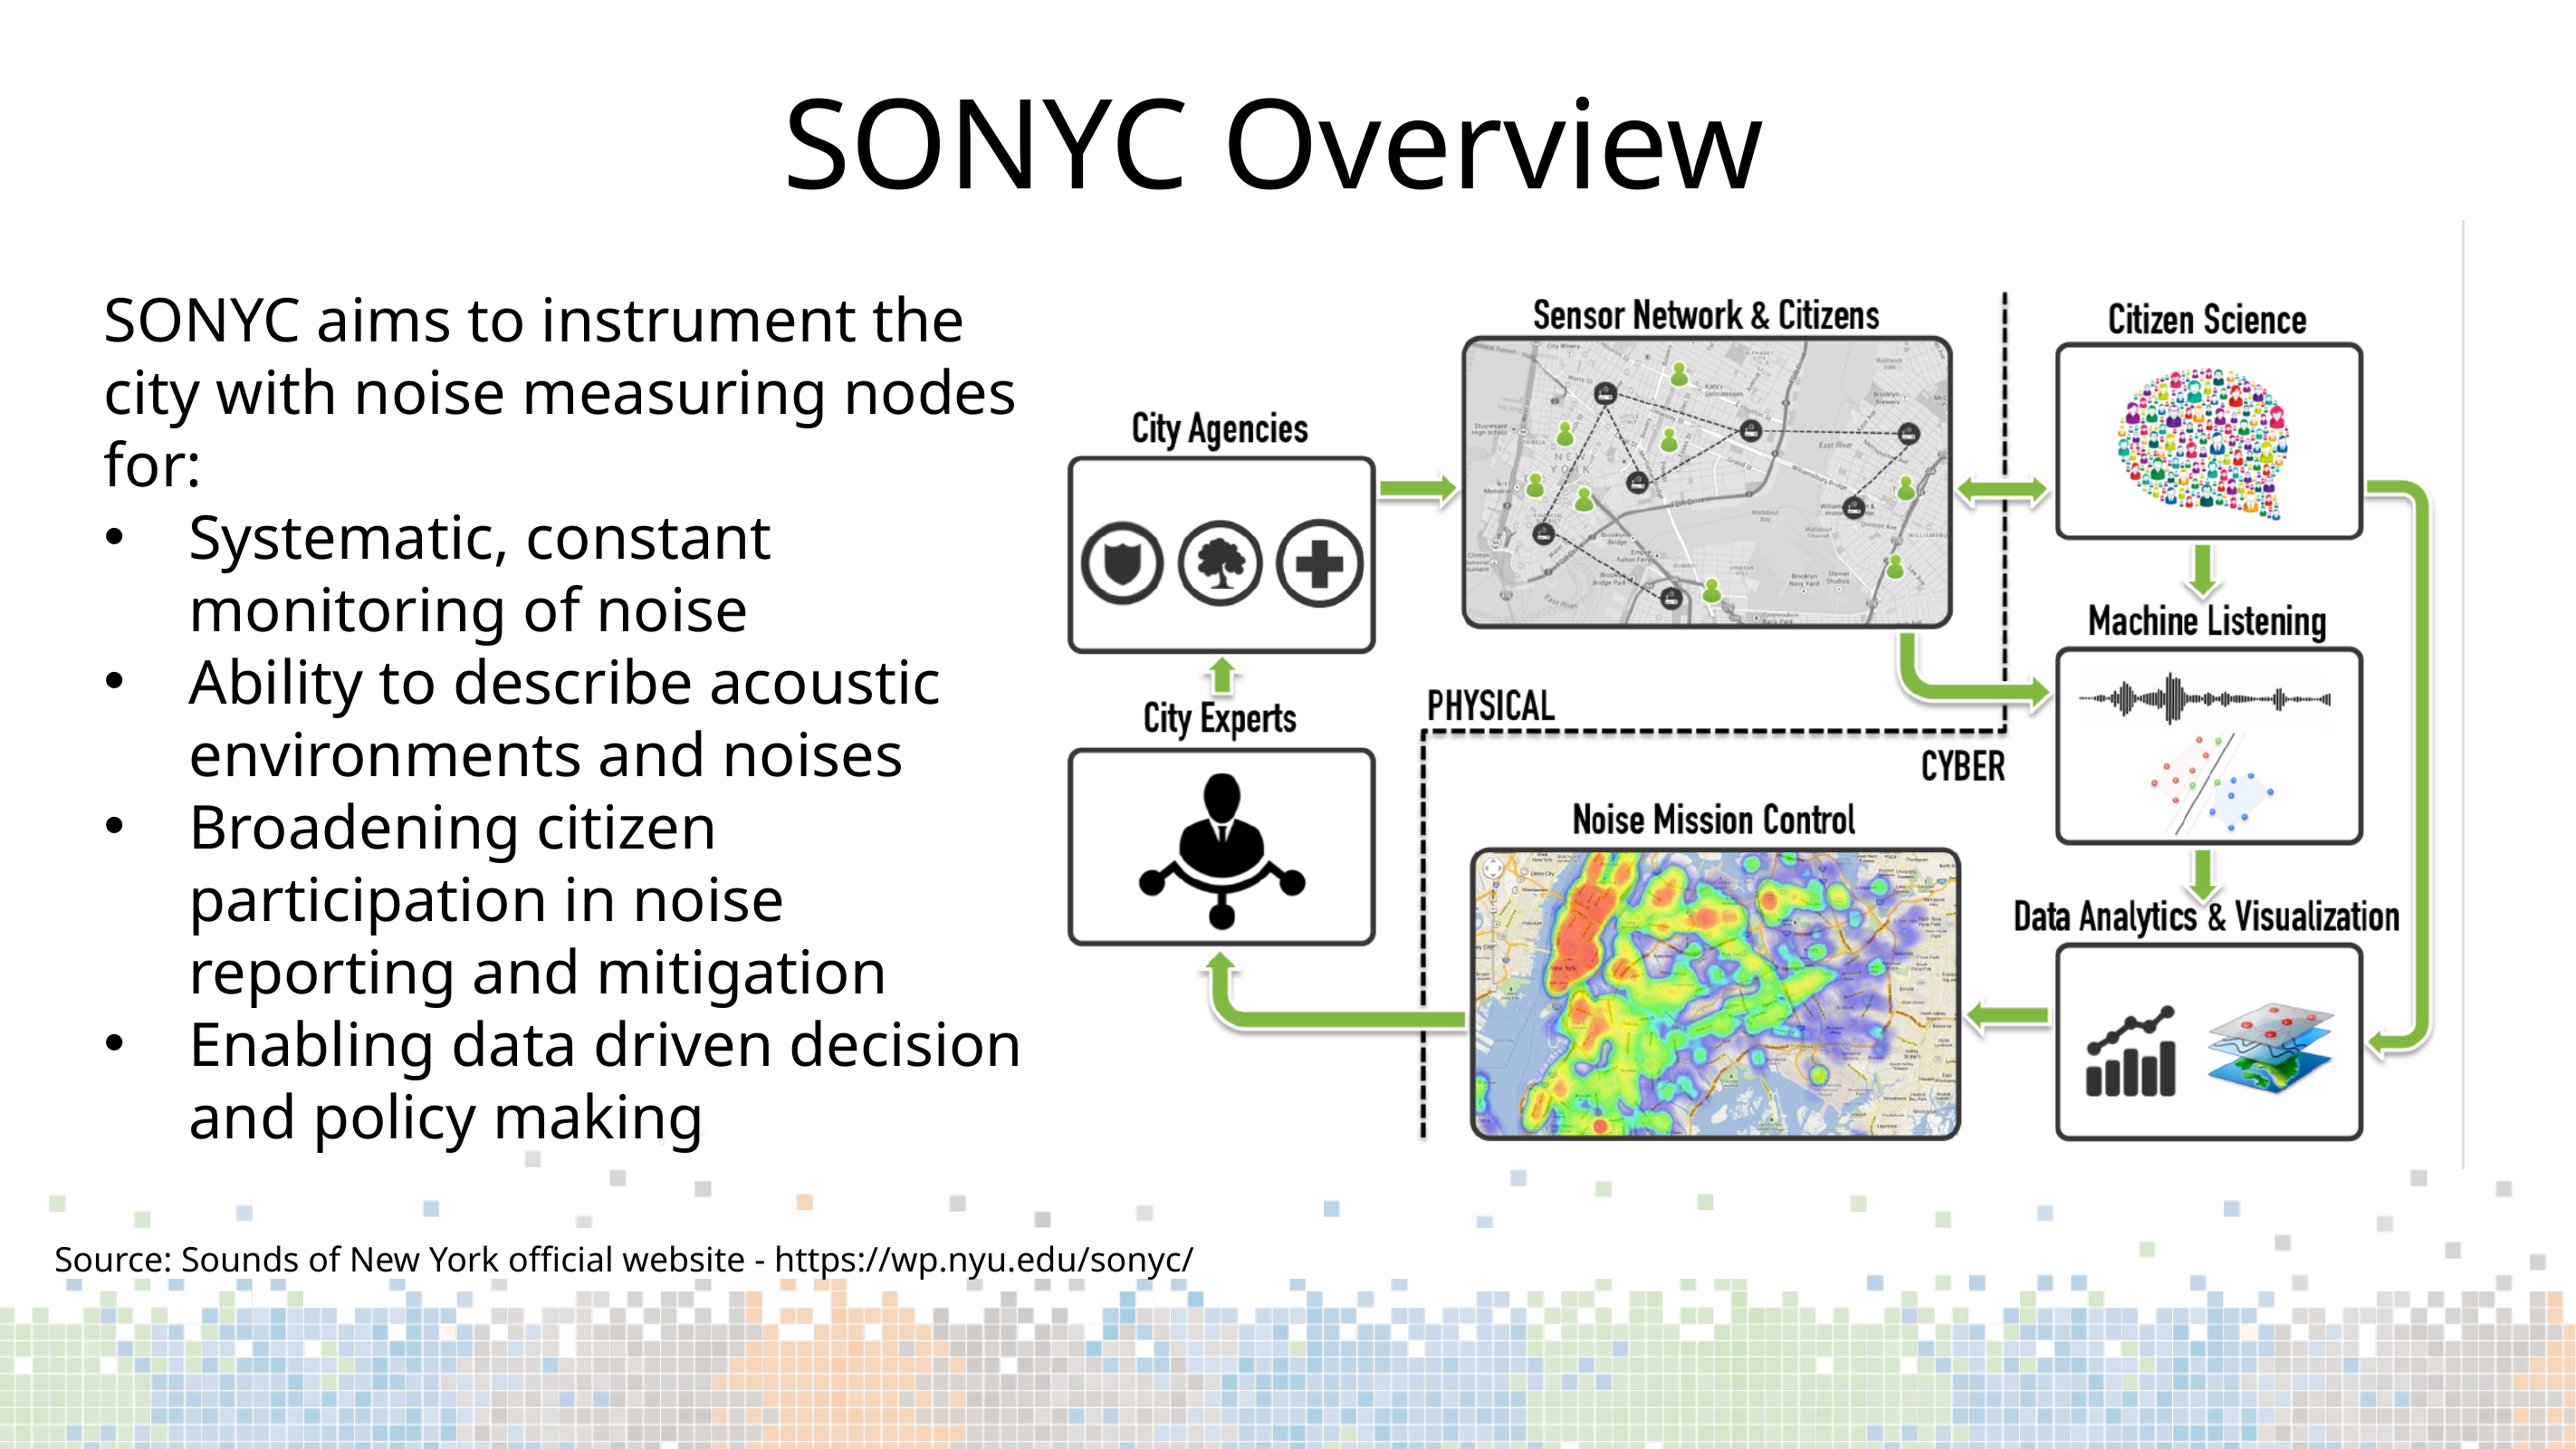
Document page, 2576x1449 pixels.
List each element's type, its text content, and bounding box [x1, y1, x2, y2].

text_box Source: Sounds of New York official website - https://wp.nyu.edu/sonyc/ [54, 1228, 1792, 1279]
title SONYC Overview [162, 55, 2385, 222]
picture [0, 0, 2576, 1449]
text_box SONYC aims to instrument the city with noise measuring nodes for: Systematic, constant monitoring of noise Ability to describe acoustic environments and noises Broadening citizen participation in noise reporting and mitigation Enabling data driven decision and policy making [96, 273, 1056, 1228]
